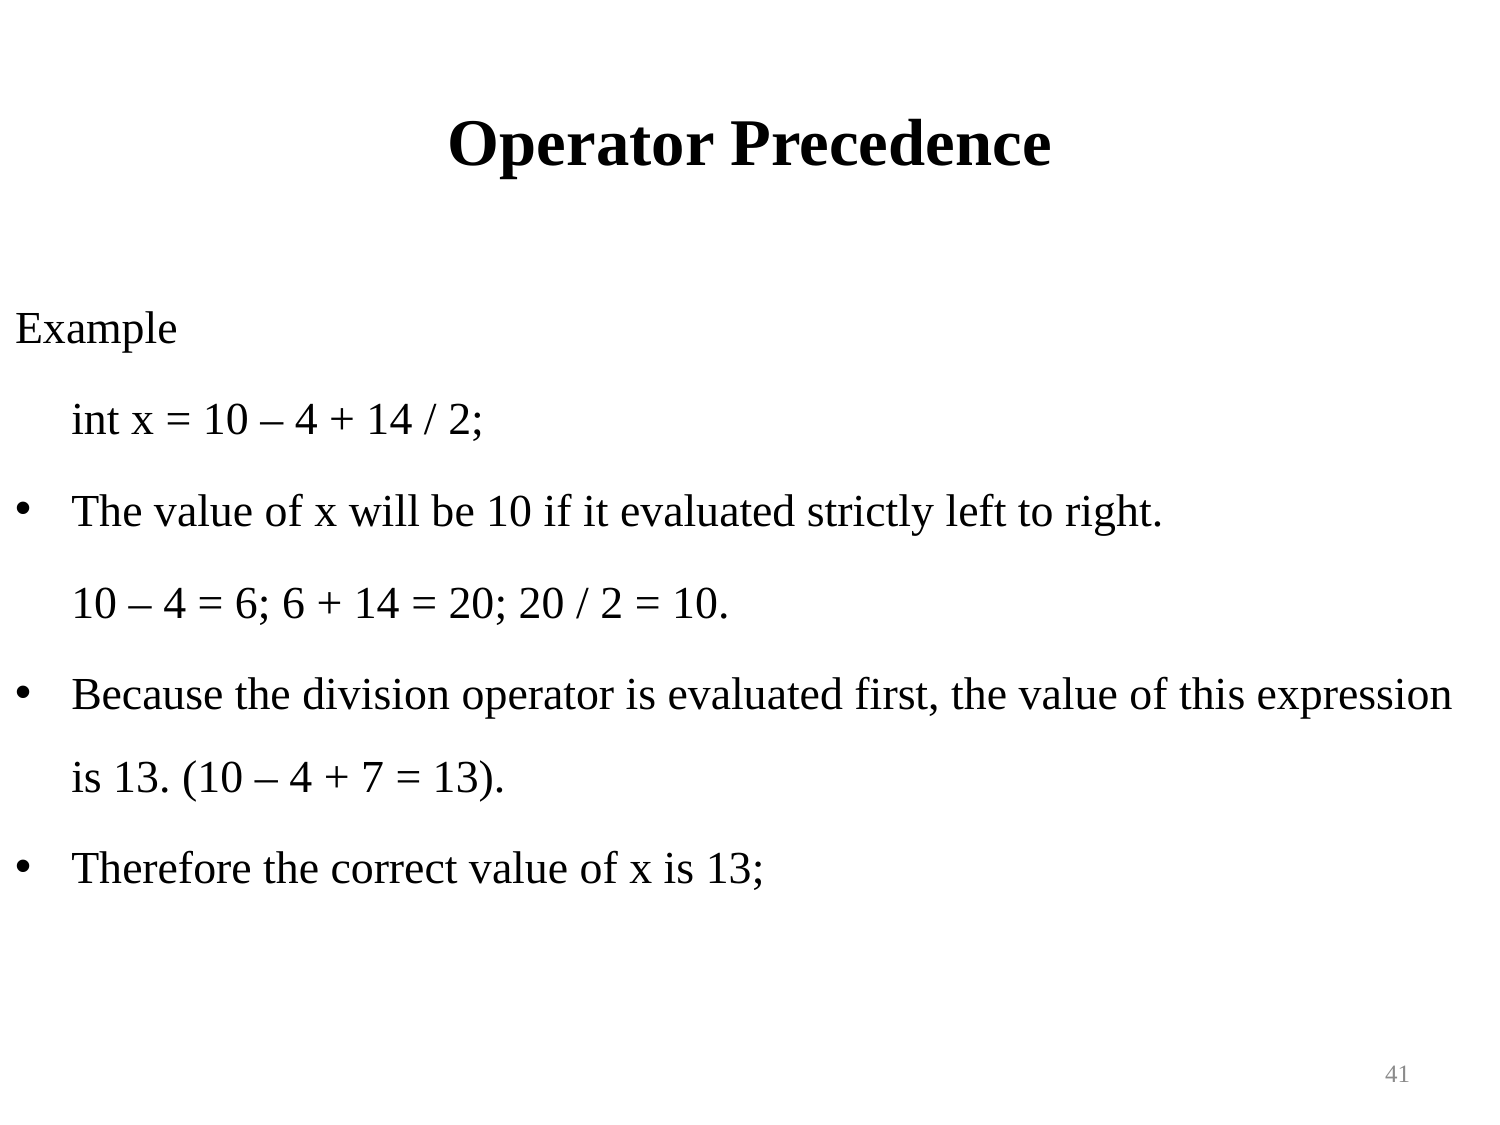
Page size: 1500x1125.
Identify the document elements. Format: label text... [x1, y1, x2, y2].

slide_number 41 [1074, 1042, 1425, 1103]
list Example int x = 10 – 4 + 14 / 2; The value of x will be 10 if it evaluated strictly left to right. 10 – 4 = 6; 6 + 14 = 20; 20 / 2 = 10. Because the division operator is evaluated first, the value of this expression is 13. (10 – 4 + 7 = 13). Therefore the correct value of x is 13; [0, 262, 1475, 1005]
title Operator Precedence [75, 45, 1425, 233]
